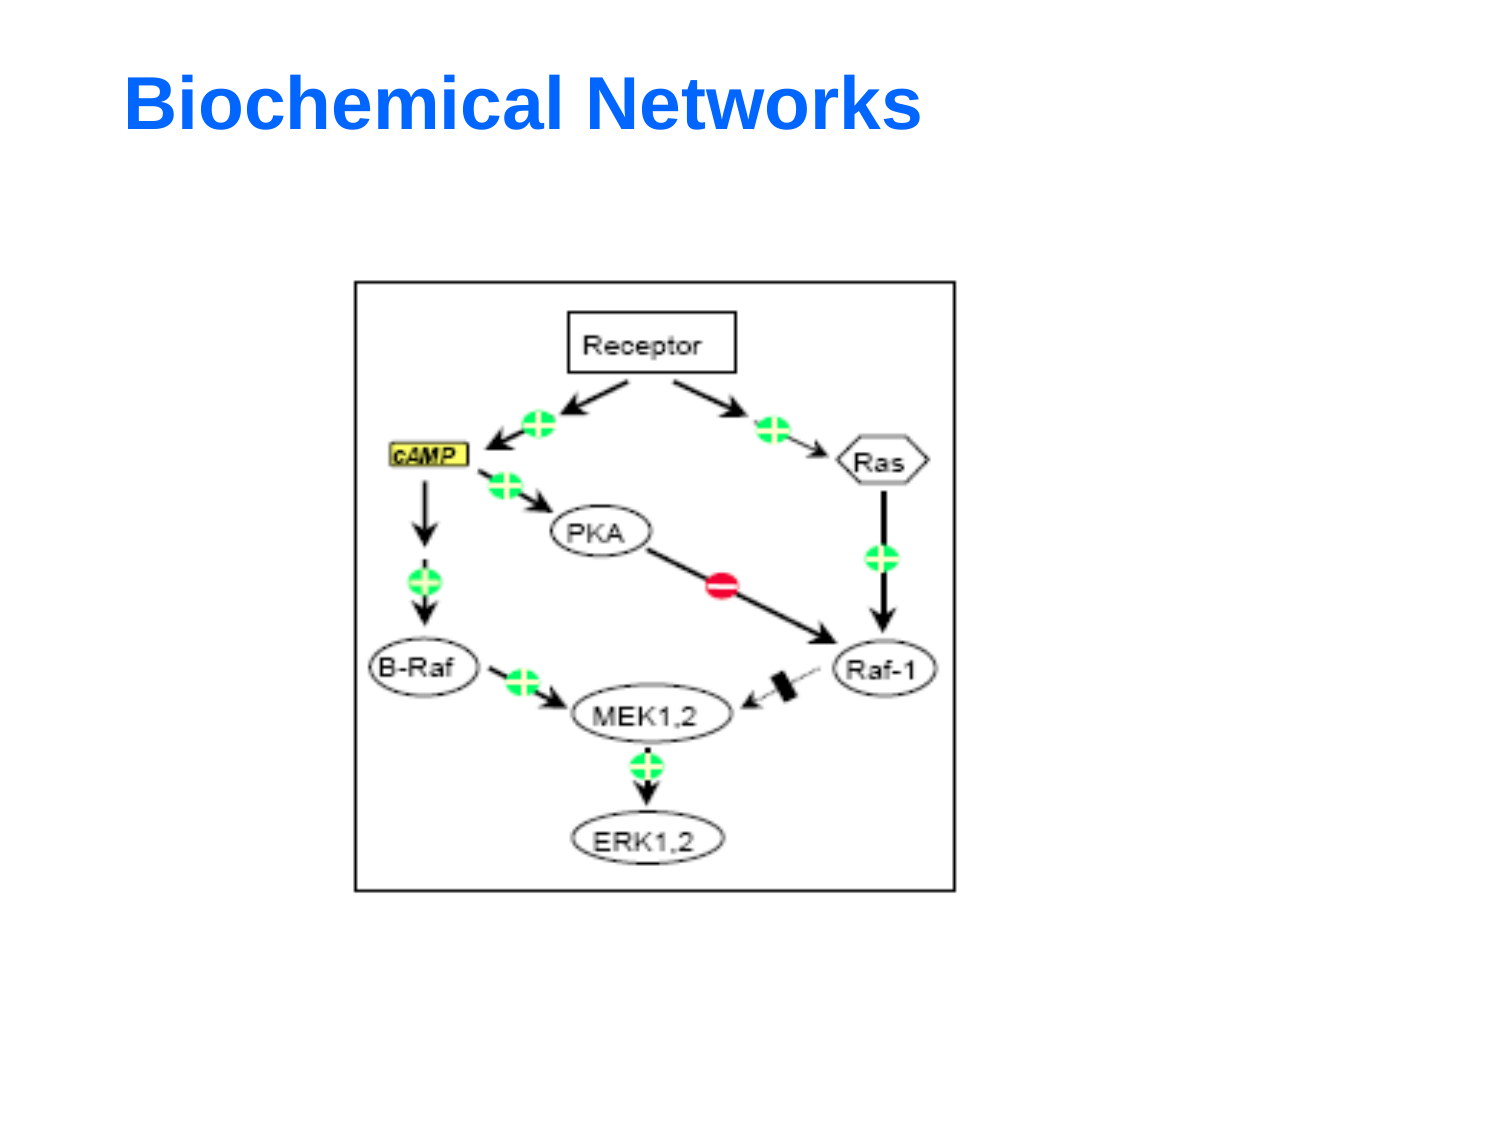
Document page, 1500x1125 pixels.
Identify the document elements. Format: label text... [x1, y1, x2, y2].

title Biochemical Networks [108, 48, 1384, 151]
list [332, 249, 1000, 935]
